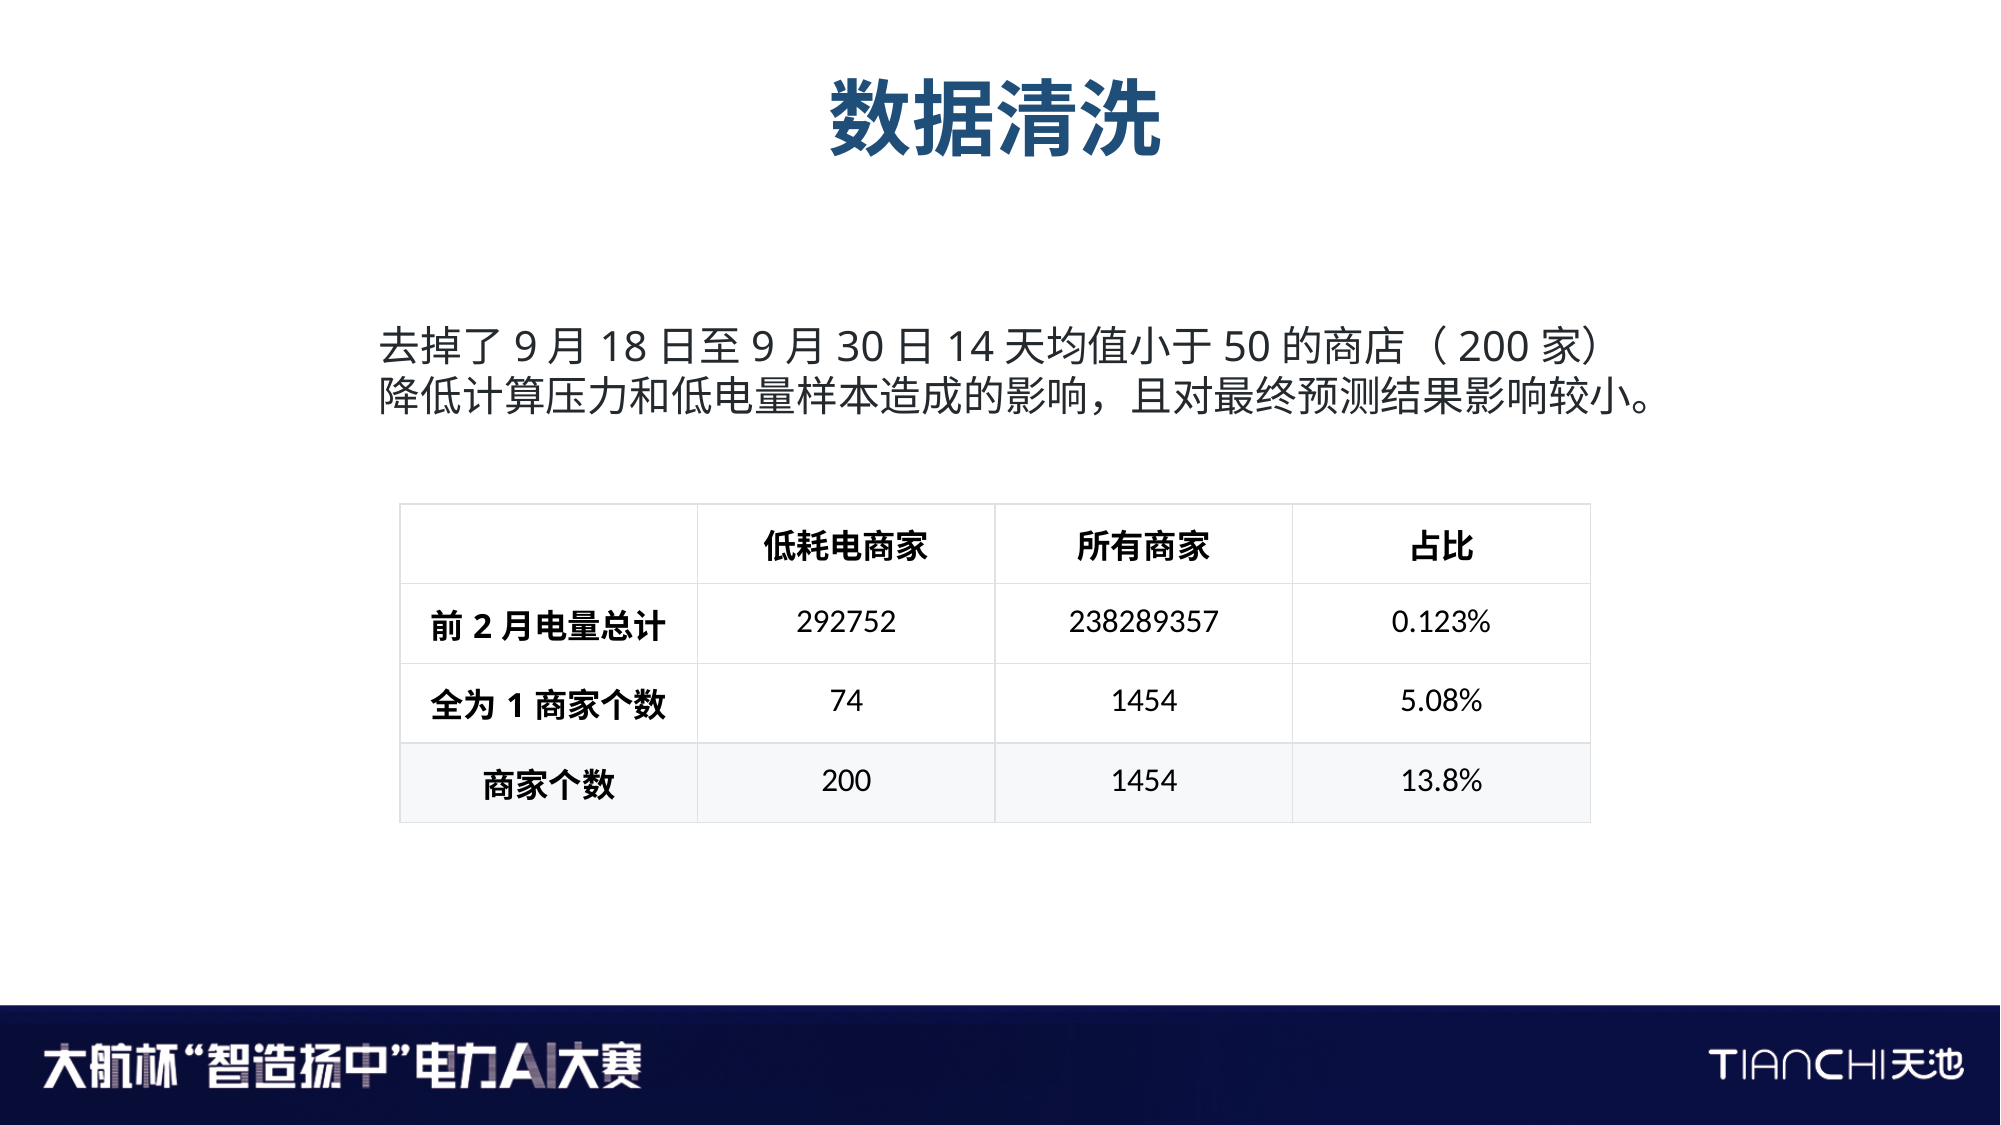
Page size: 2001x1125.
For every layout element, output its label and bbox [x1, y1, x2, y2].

list [0, 0, 2000, 1125]
